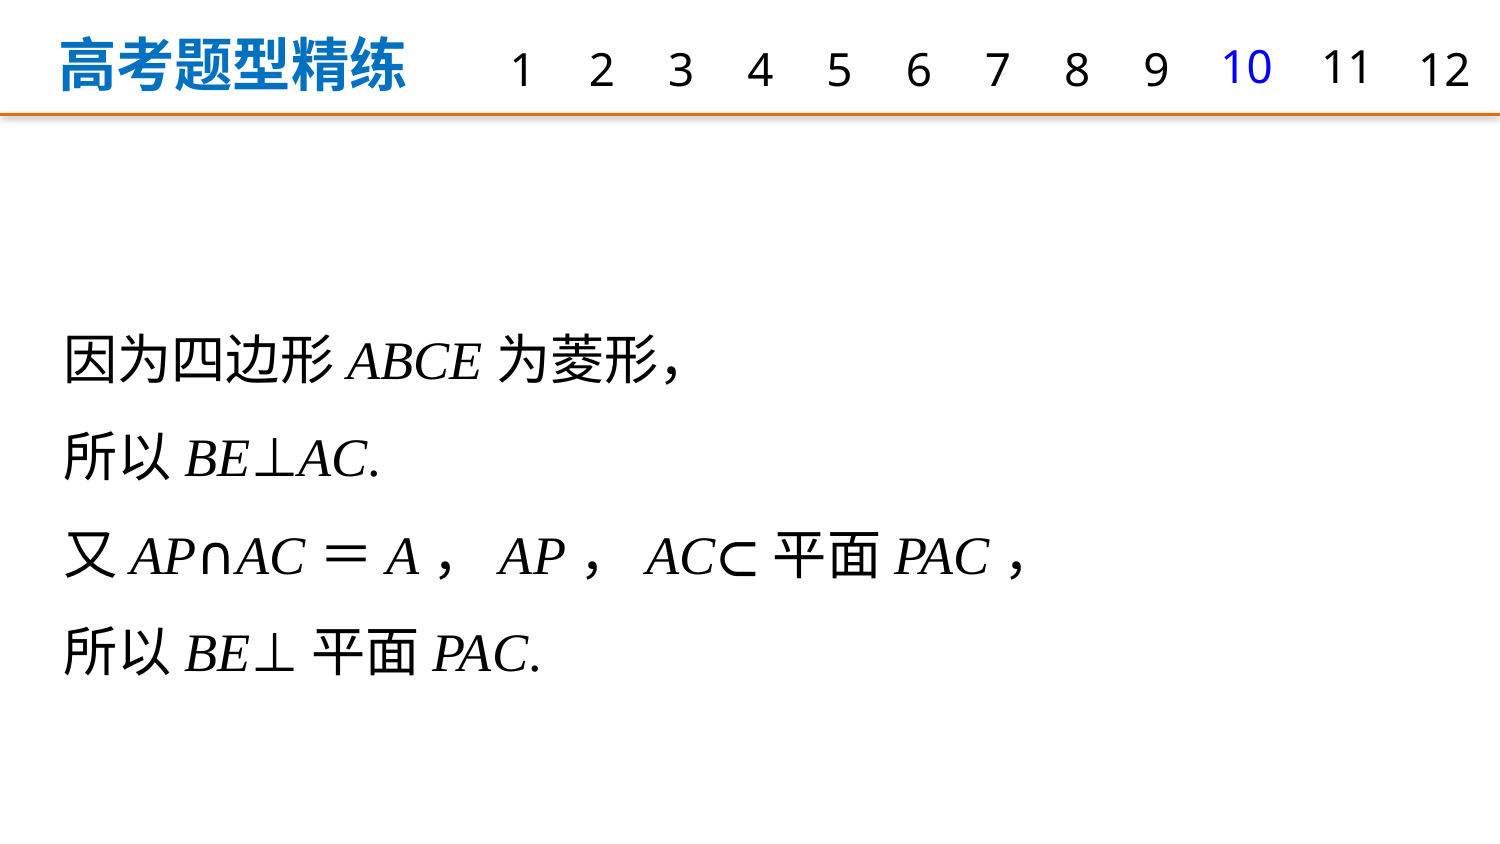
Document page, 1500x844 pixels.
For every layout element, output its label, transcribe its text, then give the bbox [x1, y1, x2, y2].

text_box 因为四边形ABCE为菱形， 所以BE⊥AC. 又AP∩AC＝A，AP，AC⊂平面PAC， 所以BE⊥平面PAC. [48, 285, 1459, 690]
text_box 12 [1402, 36, 1486, 106]
text_box 5 [804, 36, 875, 106]
text_box 6 [884, 36, 954, 106]
text_box 3 [646, 36, 716, 106]
text_box 11 [1301, 36, 1394, 101]
text_box 7 [963, 36, 1033, 106]
text_box 1 [488, 36, 558, 106]
text_box 8 [1042, 36, 1113, 106]
text_box 高考题型精练 [43, 20, 423, 105]
text_box 10 [1201, 36, 1293, 101]
text_box 4 [725, 36, 796, 106]
text_box 2 [567, 36, 637, 106]
text_box 9 [1121, 36, 1192, 106]
